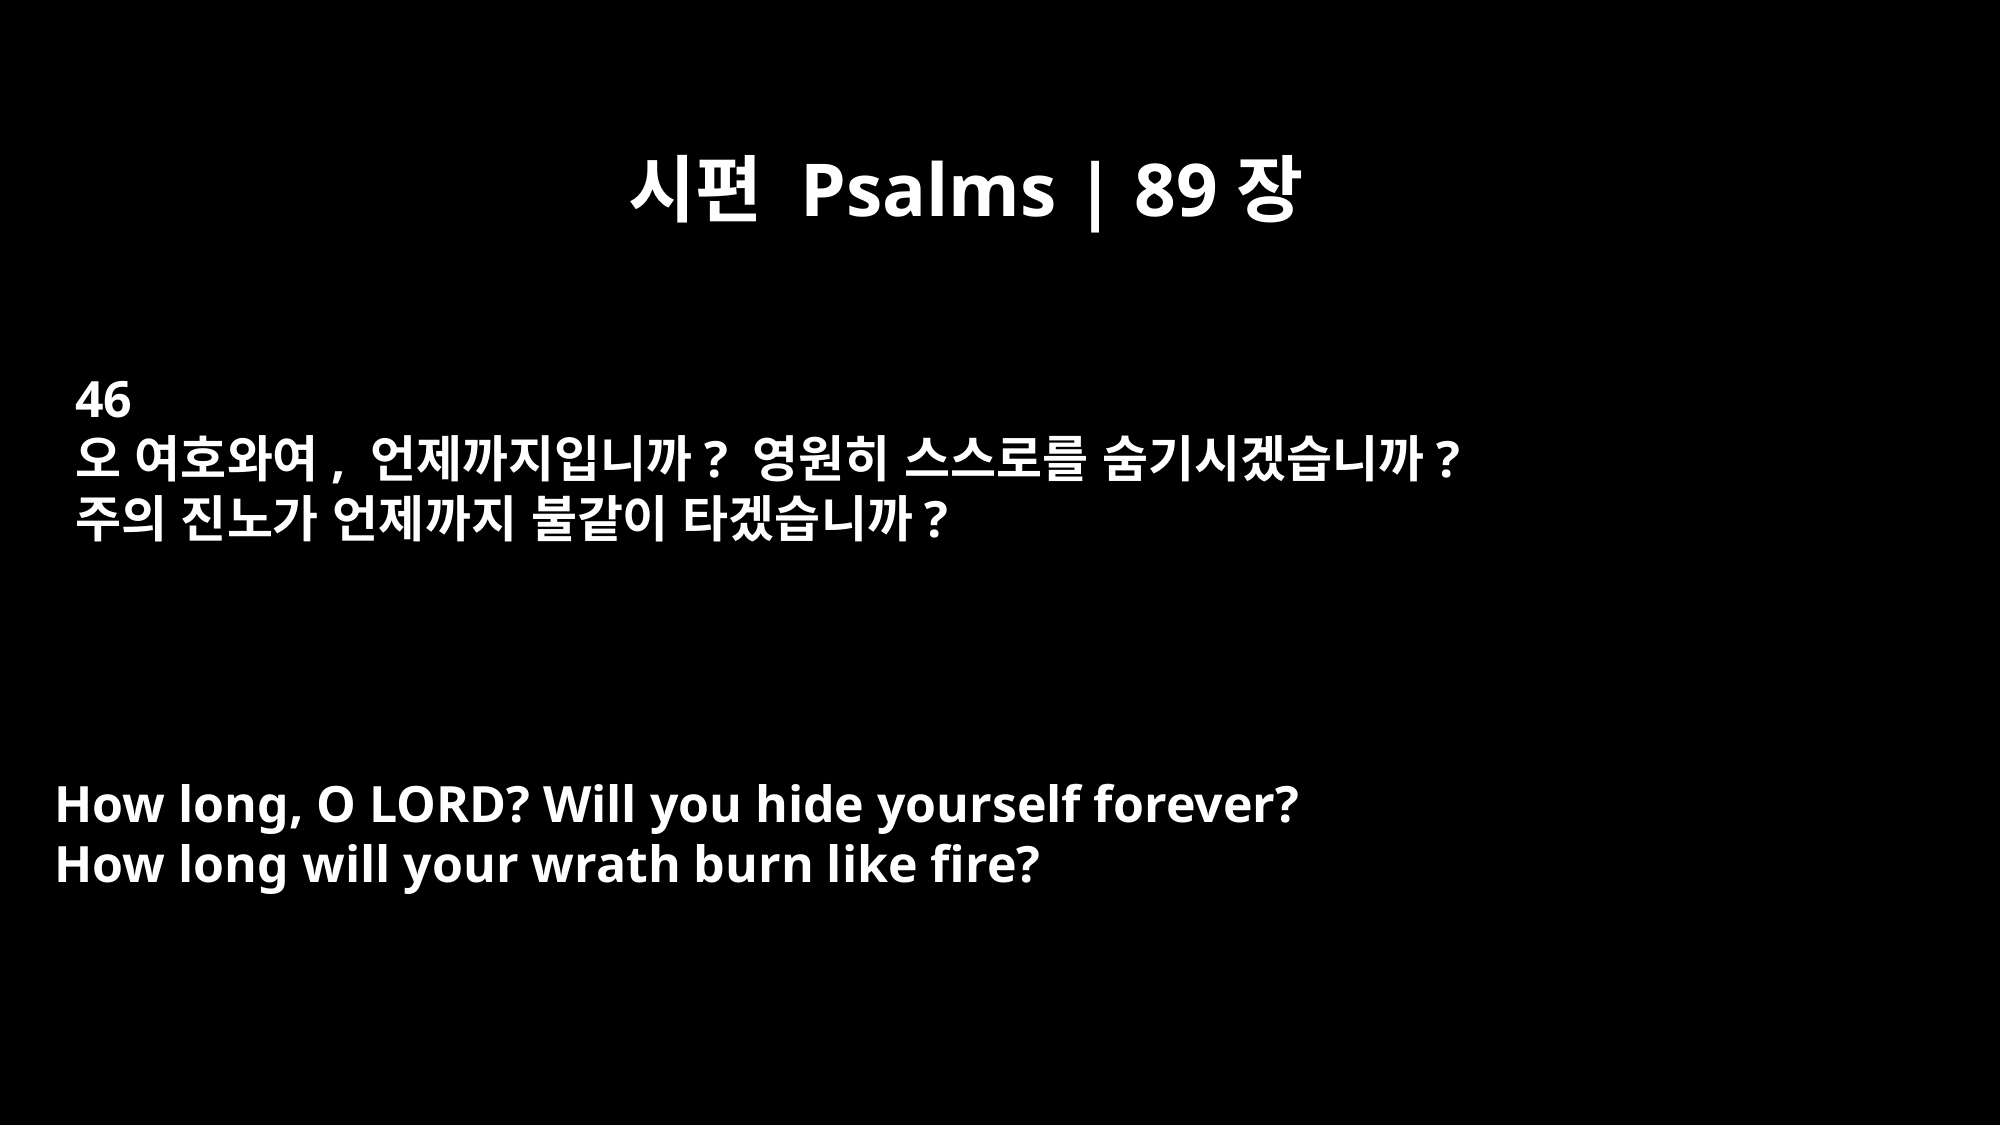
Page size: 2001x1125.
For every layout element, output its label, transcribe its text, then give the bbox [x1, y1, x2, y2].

text_box 46 오 여호와여, 언제까지입니까? 영원히 스스로를 숨기시겠습니까? 주의 진노가 언제까지 불같이 타겠습니까? [60, 359, 1489, 555]
text_box 시편 Psalms | 89장 [613, 136, 1319, 239]
text_box How long, O LORD? Will you hide yourself forever? How long will your wrath burn like fire? [40, 764, 1328, 900]
